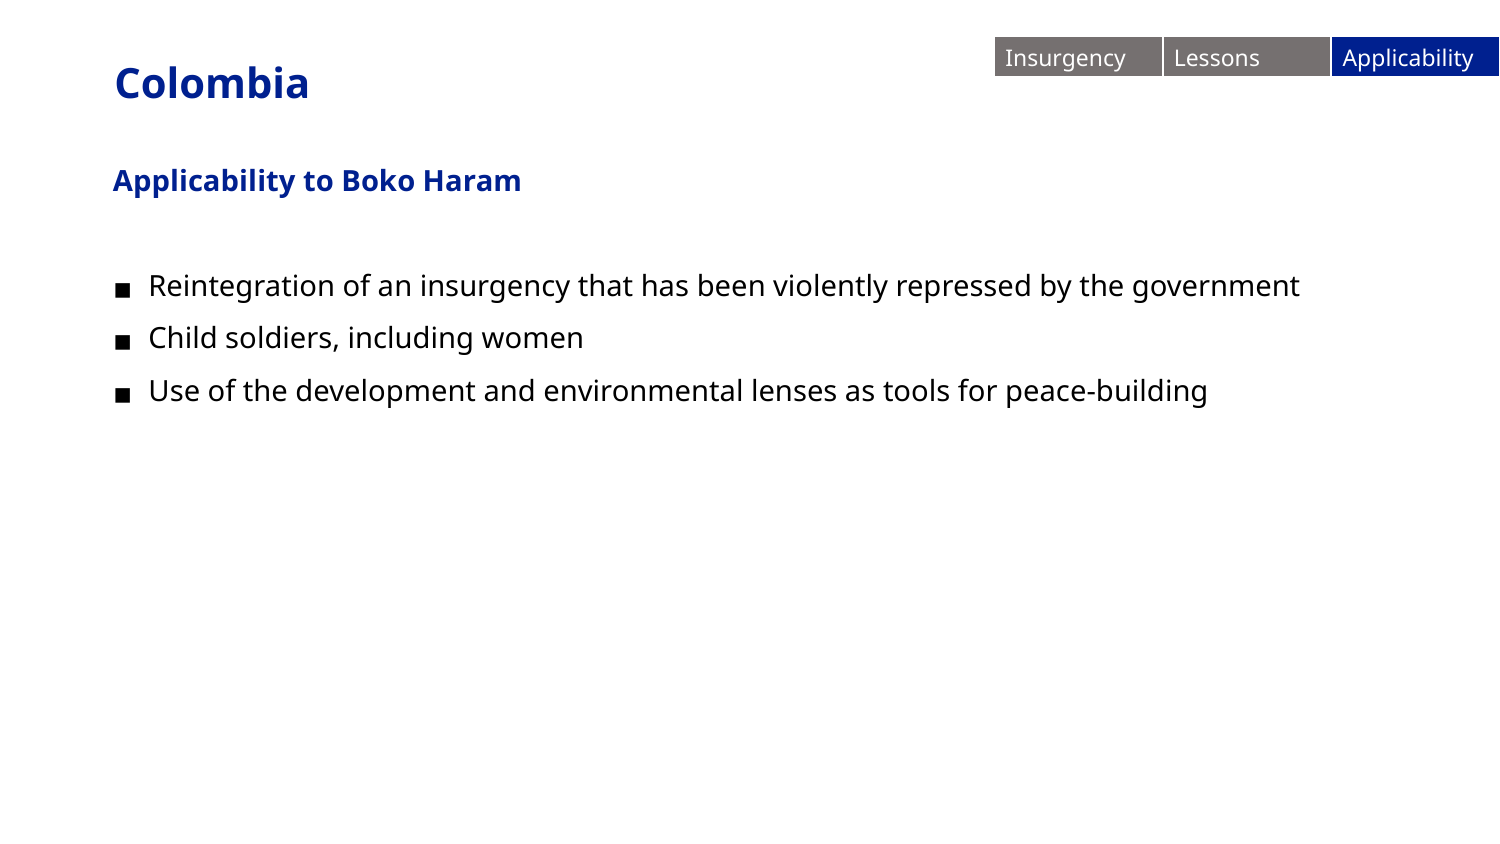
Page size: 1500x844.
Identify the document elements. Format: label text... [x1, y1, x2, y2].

table_header Lessons [1164, 37, 1330, 76]
text_box Colombia [103, 55, 471, 114]
table_header Insurgency [995, 37, 1162, 76]
text_box Applicability to Boko Haram Reintegration of an insurgency that has been violently repressed by the government Child soldiers, including women Use of the development and environmental lenses as tools for peace-building [101, 156, 1322, 441]
table_header Applicability [1332, 37, 1499, 76]
